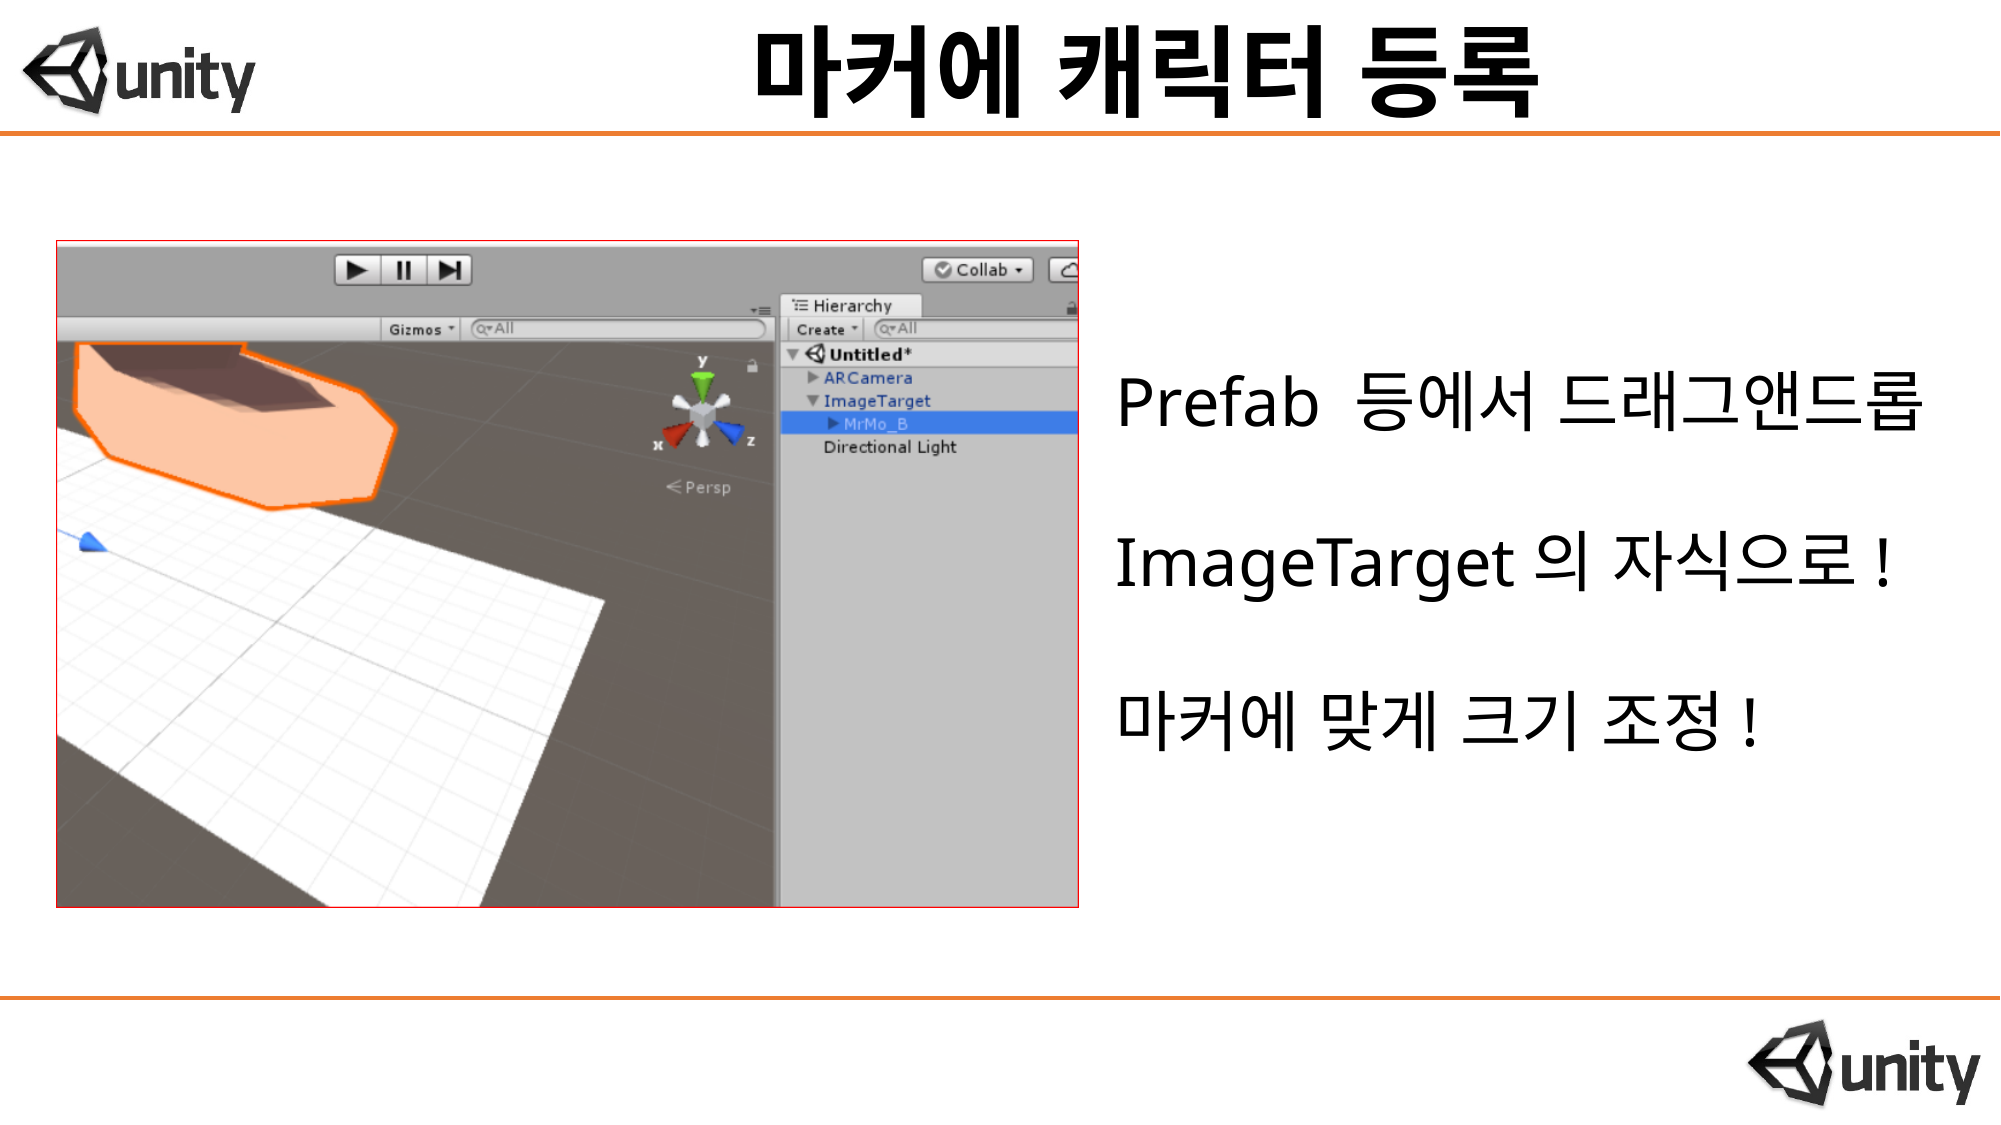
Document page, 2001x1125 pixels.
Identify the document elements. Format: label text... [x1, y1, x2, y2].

picture [56, 240, 1079, 908]
picture [4, 9, 271, 129]
text_box Prefab 등에서 드래그앤드롭 ImageTarget의 자식으로! 마커에 맞게 크기 조정! [1100, 352, 1975, 767]
picture [1729, 1002, 1996, 1125]
text_box 마커에 캐릭터 등록 [594, 16, 1701, 148]
